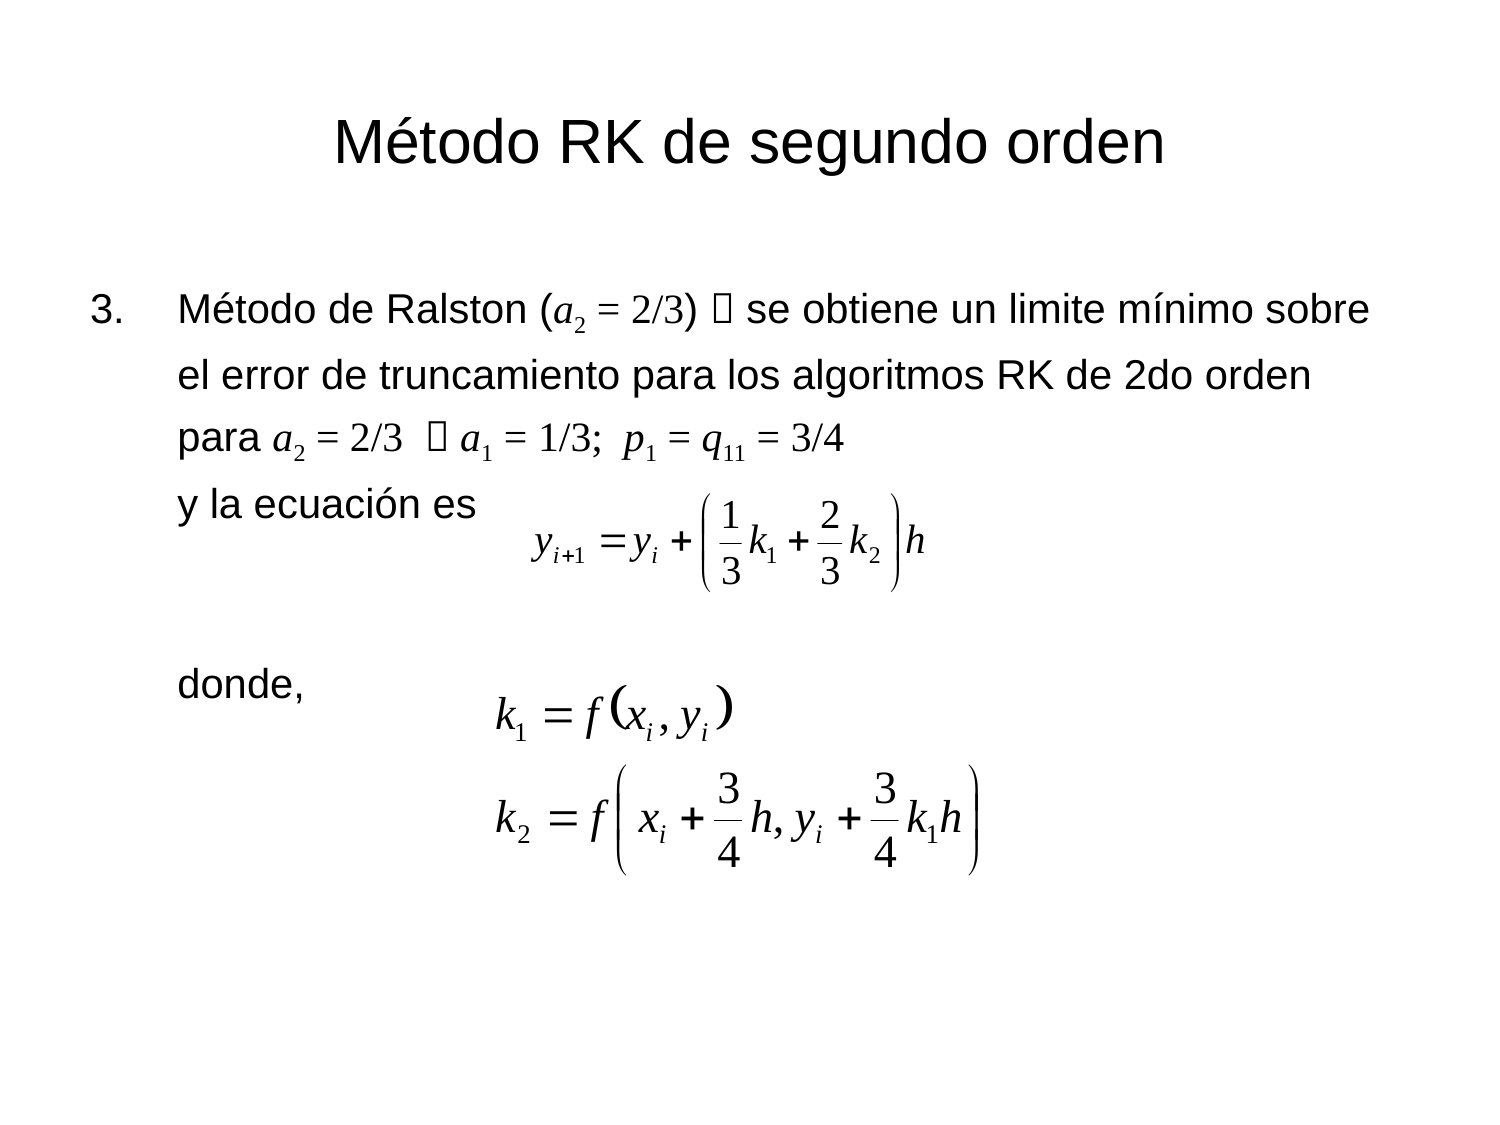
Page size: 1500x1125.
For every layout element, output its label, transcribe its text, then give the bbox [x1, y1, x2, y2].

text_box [524, 484, 934, 602]
title Método RK de segundo orden [74, 44, 1426, 233]
list Método de Ralston (a2 = 2/3)  se obtiene un limite mínimo sobre el error de truncamiento para los algoritmos RK de 2do orden para a2 = 2/3  a1 = 1/3; p1 = q11 = 3/4 y la ecuación es donde, [74, 262, 1426, 1006]
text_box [487, 684, 992, 886]
